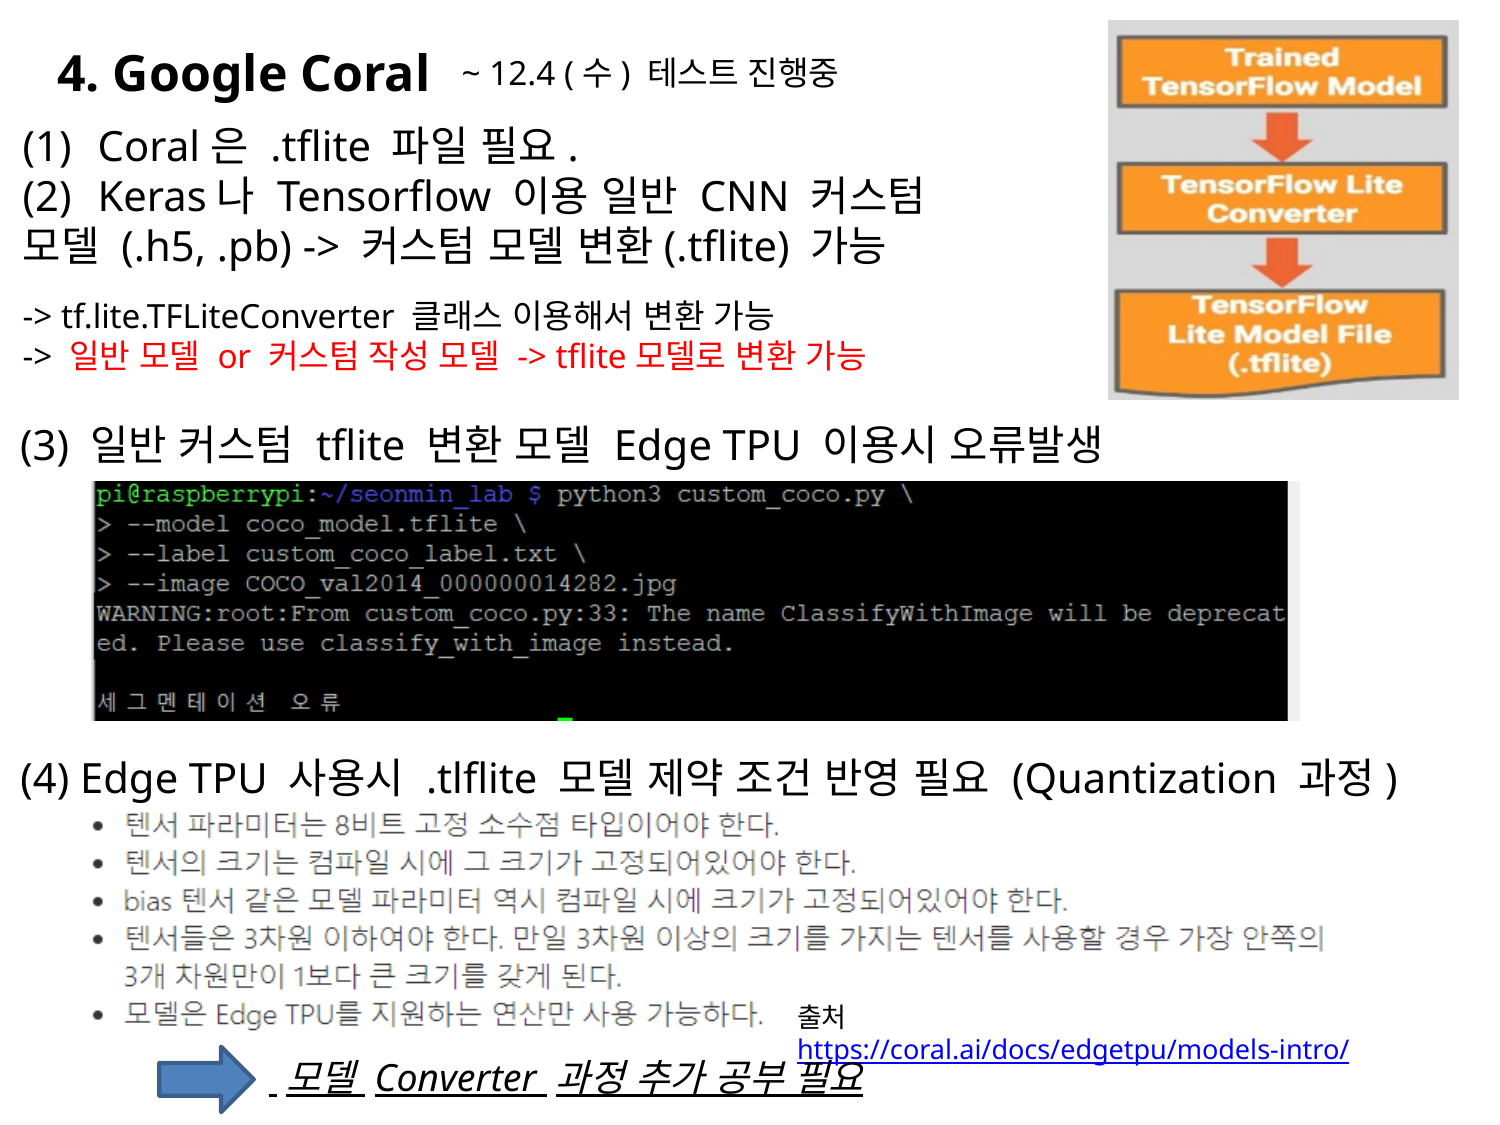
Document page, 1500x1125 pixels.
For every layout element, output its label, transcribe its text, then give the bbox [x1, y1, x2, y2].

text_box [157, 1044, 253, 1115]
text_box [79, 808, 1421, 1036]
text_box (3) 일반 커스텀 tflite 변환 모델 Edge TPU 이용시 오류발생 [5, 411, 1387, 476]
picture [91, 481, 1301, 722]
picture [1108, 20, 1459, 400]
text_box ~ 12.4 (수) 테스트 진행중 [446, 44, 951, 100]
text_box Coral은 .tflite 파일 필요. Keras나 Tensorflow 이용 일반 CNN 커스텀 모델 (.h5, .pb) -> 커스텀 모델 변환(.tflite) 가능 -> tf.lite.TFLiteConverter 클래스 이용해서 변환 가능 -> 일반 모델 or 커스텀 작성 모델 -> tflite모델로 변환 가능 [7, 112, 1099, 383]
text_box (4) Edge TPU 사용시 .tlflite 모델 제약 조건 반영 필요 (Quantization 과정) [5, 744, 1500, 810]
text_box 모델 Converter 과정 추가 공부 필요 [253, 1046, 1103, 1107]
text_box 4. Google Coral [42, 33, 446, 109]
